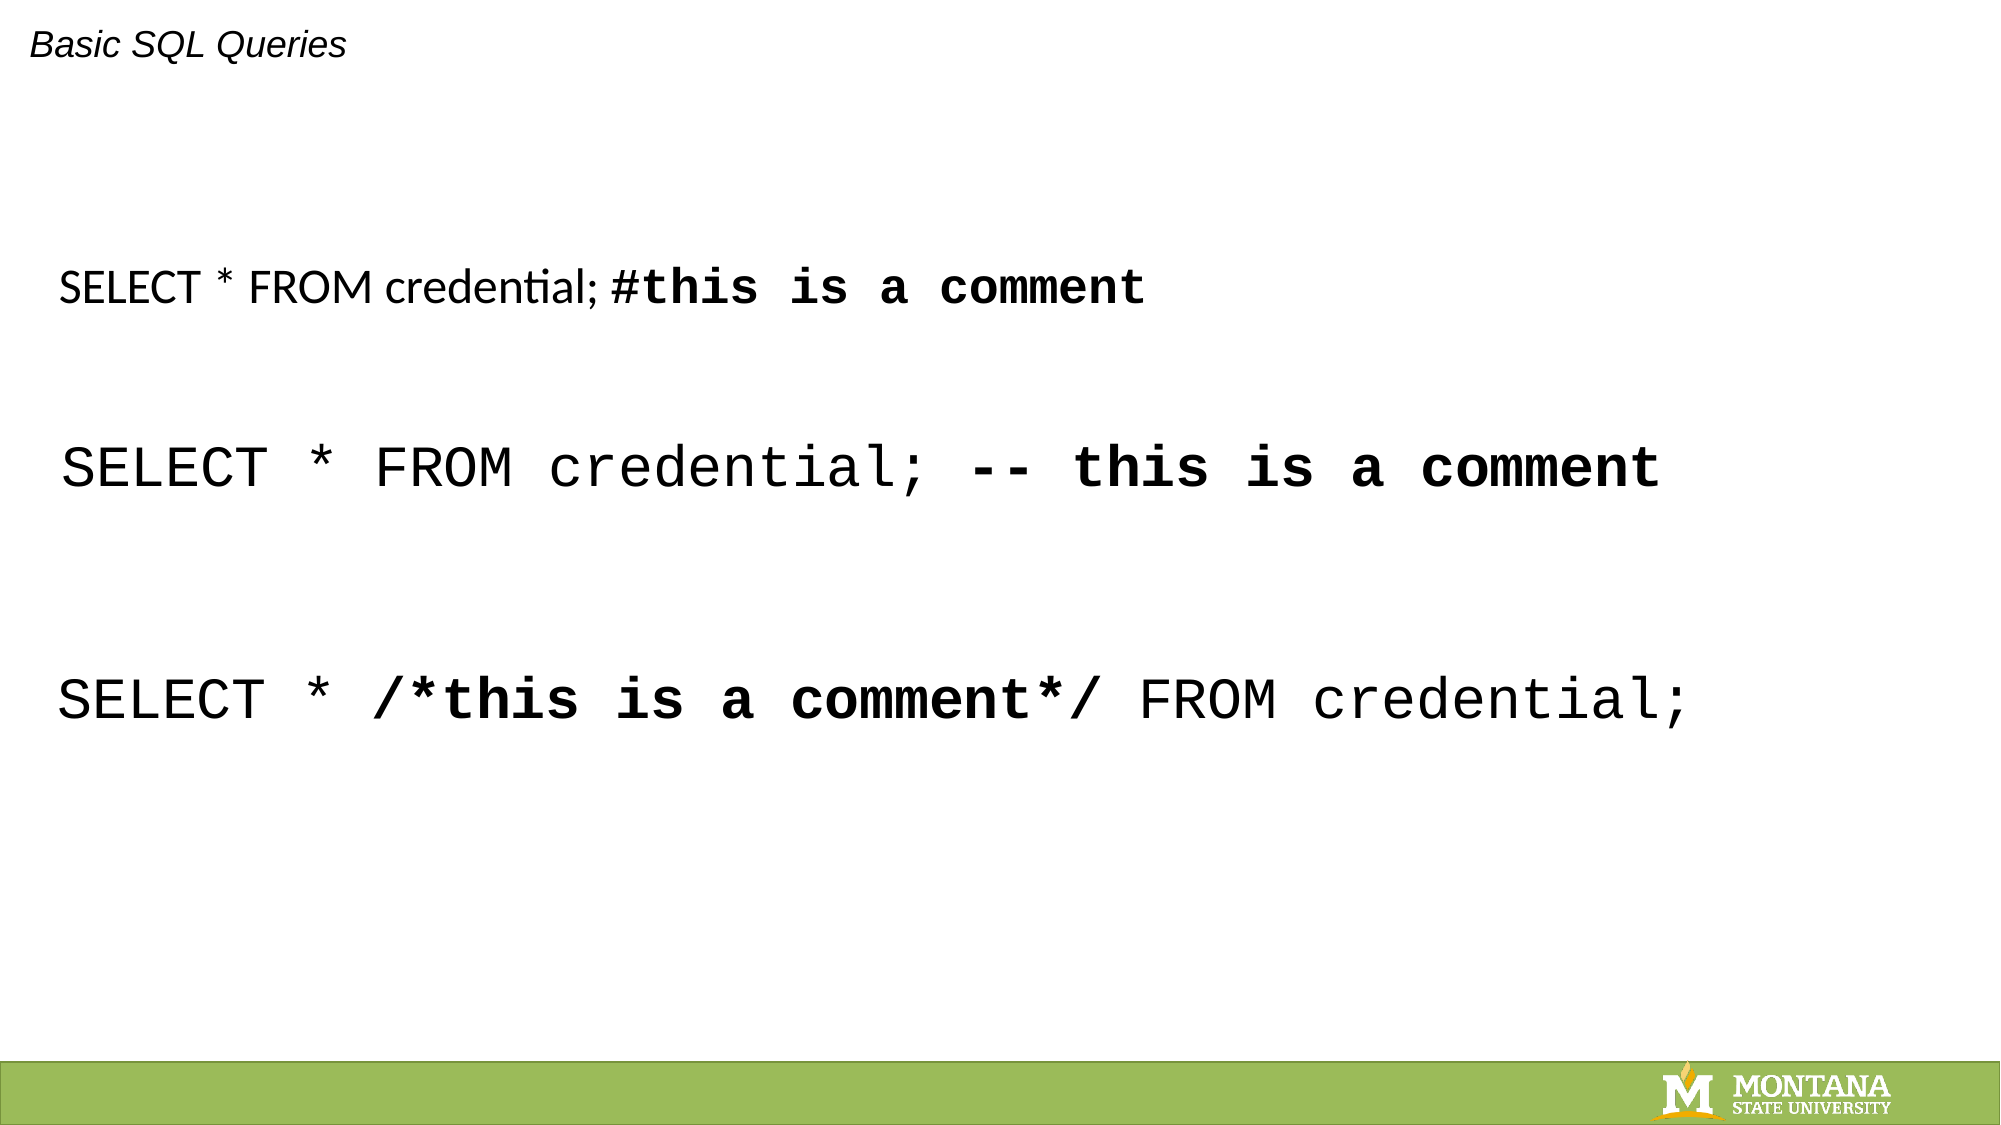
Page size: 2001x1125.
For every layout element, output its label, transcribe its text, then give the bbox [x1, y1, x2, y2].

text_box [1892, 1060, 2000, 1125]
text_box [0, 1060, 1647, 1125]
text_box Basic SQL Queries [14, 12, 363, 73]
text_box SELECT * FROM credential; -- this is a comment SELECT * /*this is a comment*/ FROM credential; [55, 426, 1701, 731]
title SELECT * FROM credential; #this is a comment [56, 251, 1597, 426]
picture [1649, 1060, 1892, 1122]
